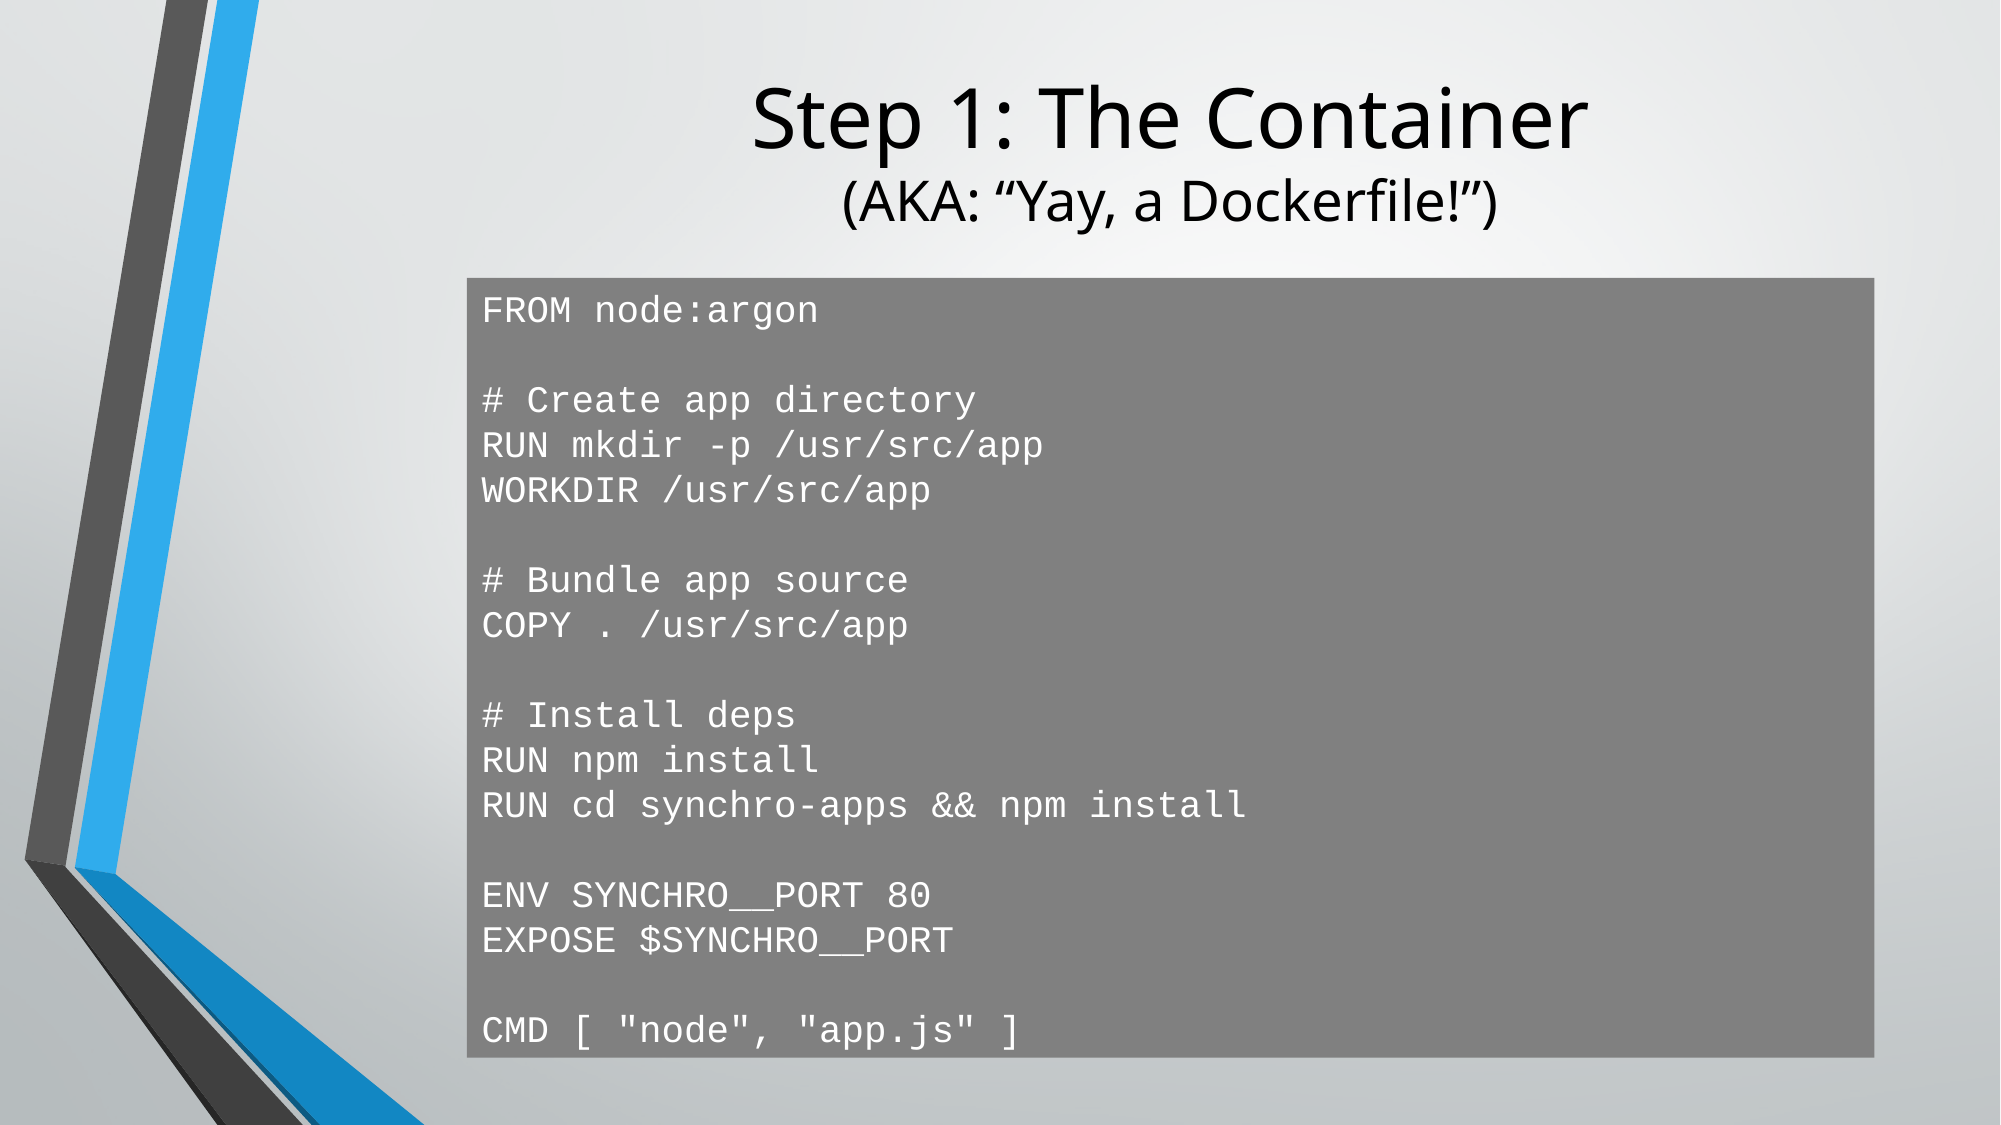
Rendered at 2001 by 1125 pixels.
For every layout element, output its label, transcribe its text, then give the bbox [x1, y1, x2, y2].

title Step 1: The Container (AKA: “Yay, a Dockerfile!”) [474, 52, 1867, 246]
text_box FROM node:argon # Create app directory RUN mkdir -p /usr/src/app WORKDIR /usr/src/app # Bundle app source COPY . /usr/src/app # Install deps RUN npm install RUN cd synchro-apps && npm install ENV SYNCHRO__PORT 80 EXPOSE $SYNCHRO__PORT CMD [ "node", "app.js" ] [466, 277, 1875, 1058]
